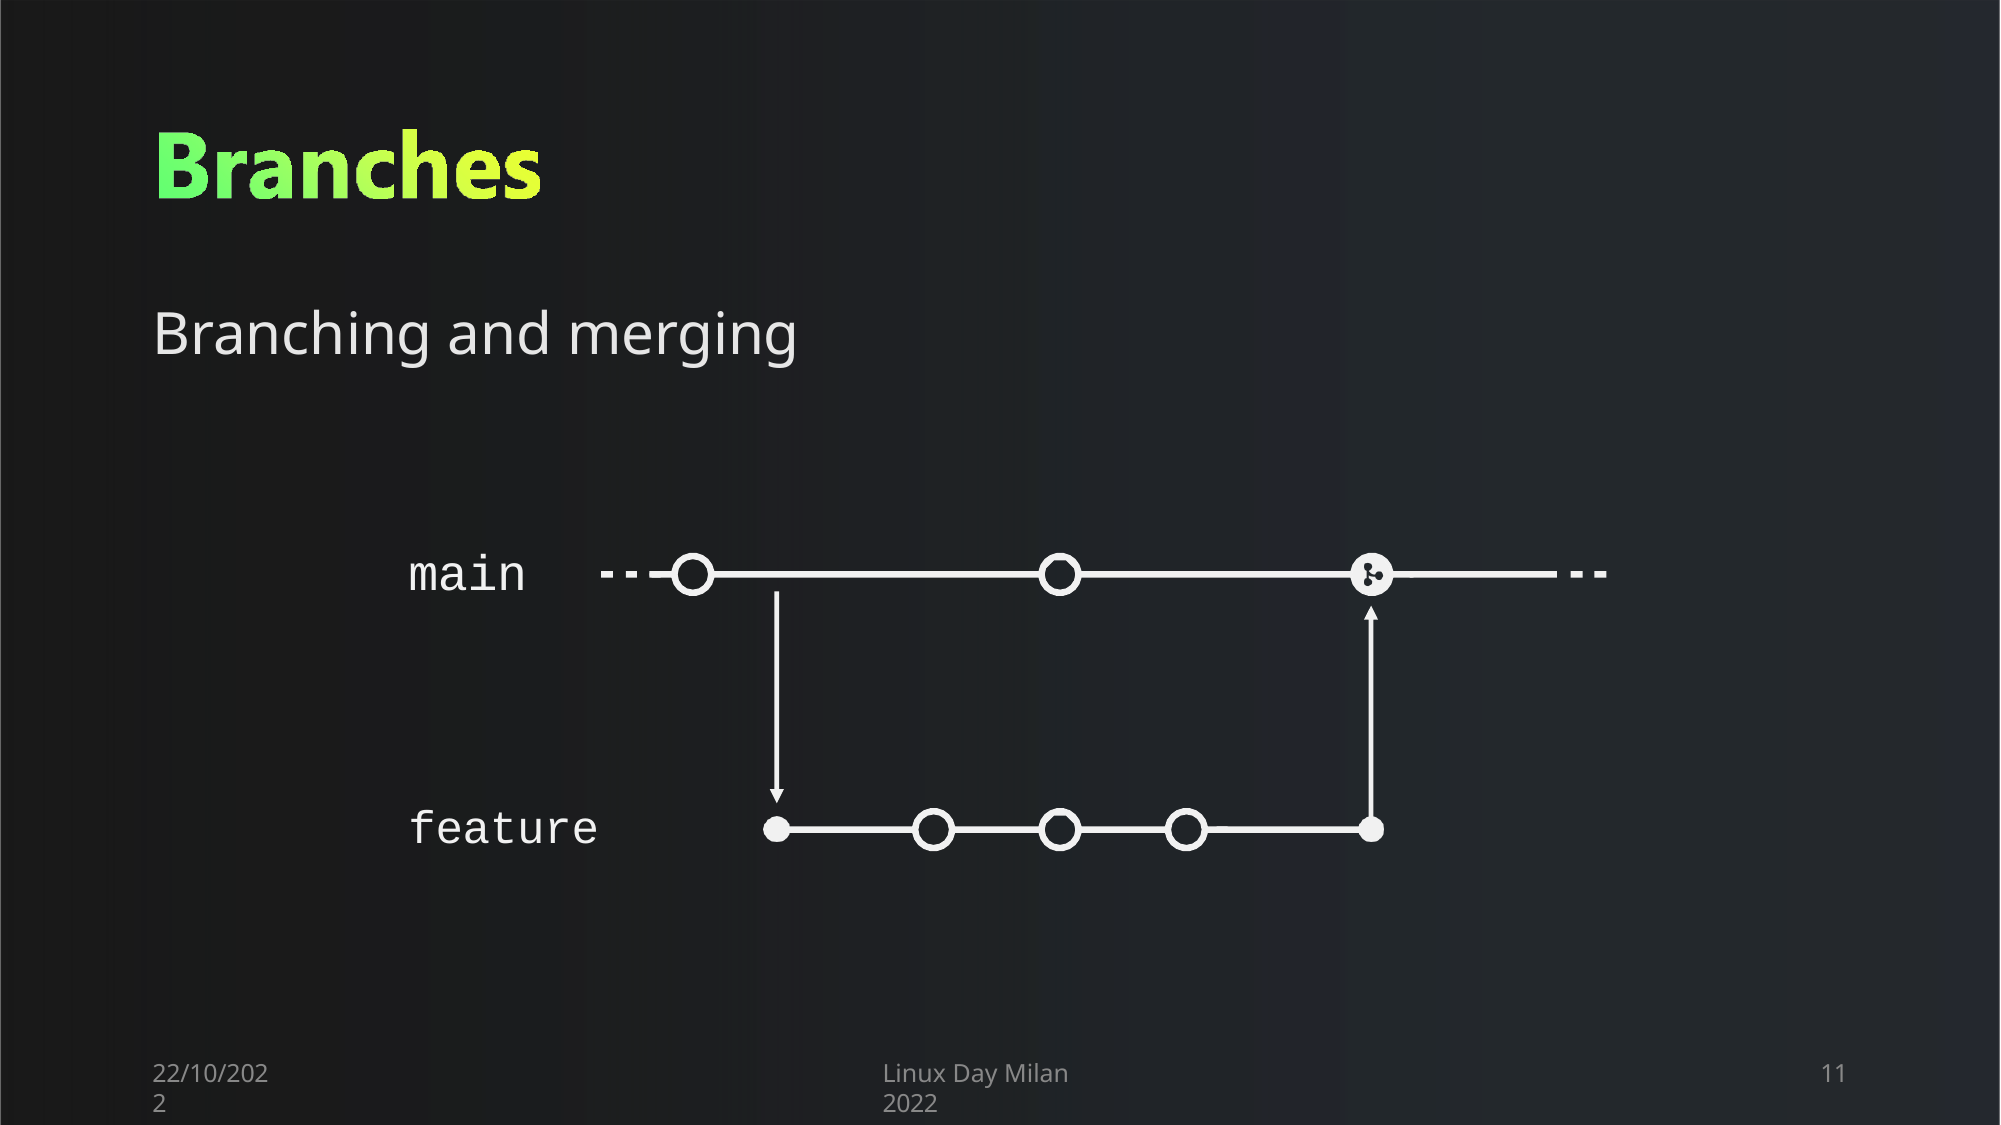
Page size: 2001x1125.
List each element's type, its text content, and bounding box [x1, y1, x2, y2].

slide_number 10 [1814, 1053, 1856, 1125]
text_box main [406, 537, 531, 600]
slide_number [150, 1053, 282, 1125]
title Branching and merging [150, 293, 1850, 484]
picture [0, 0, 2000, 1125]
text_box [625, 571, 637, 578]
footer Linux Day Milan 2022 [880, 1053, 1120, 1125]
text_box [1570, 571, 1583, 578]
text_box [1594, 571, 1607, 578]
text_box feature [406, 795, 604, 853]
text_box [648, 552, 1558, 852]
text_box [601, 571, 613, 578]
